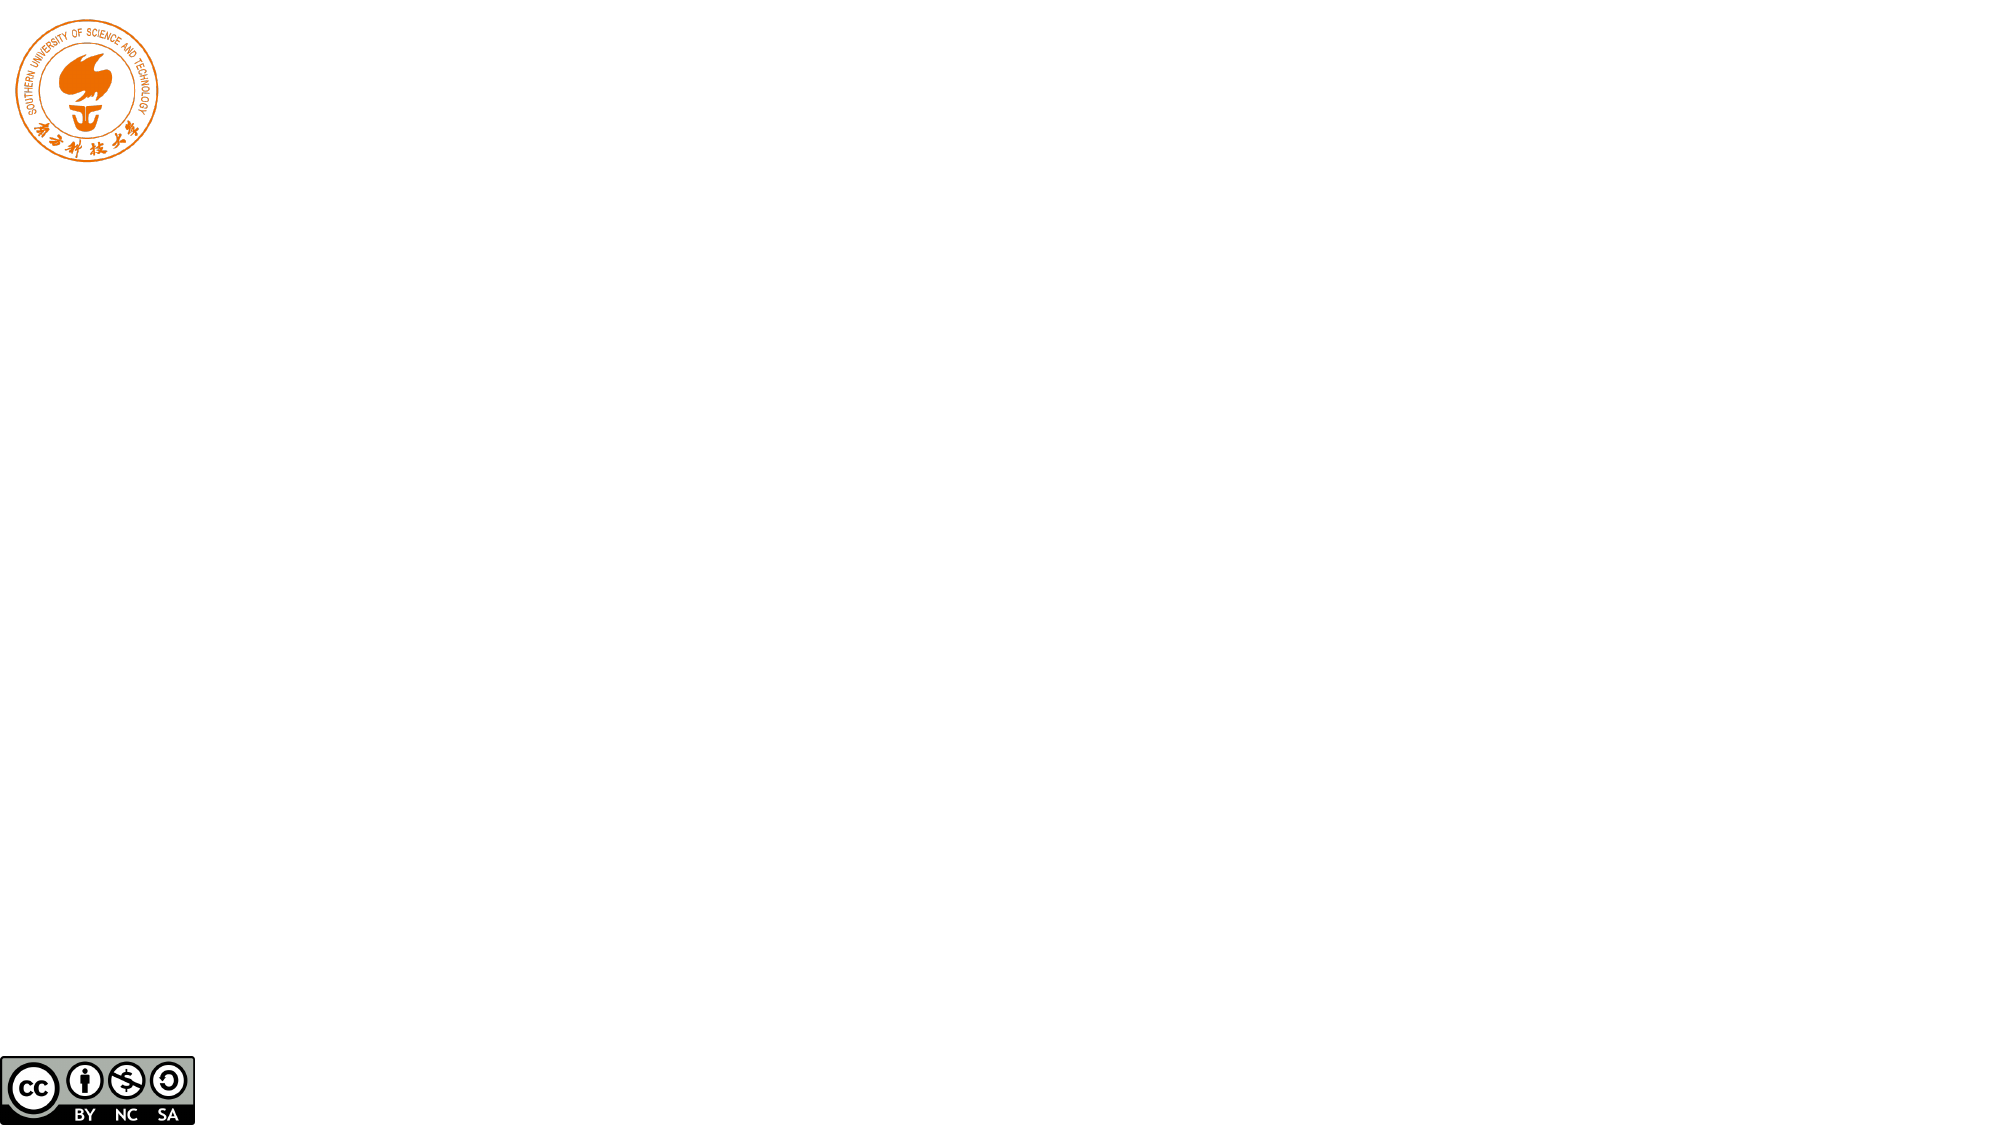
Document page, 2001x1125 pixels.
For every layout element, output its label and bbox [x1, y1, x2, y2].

picture [10, 0, 170, 166]
picture [0, 1056, 195, 1125]
